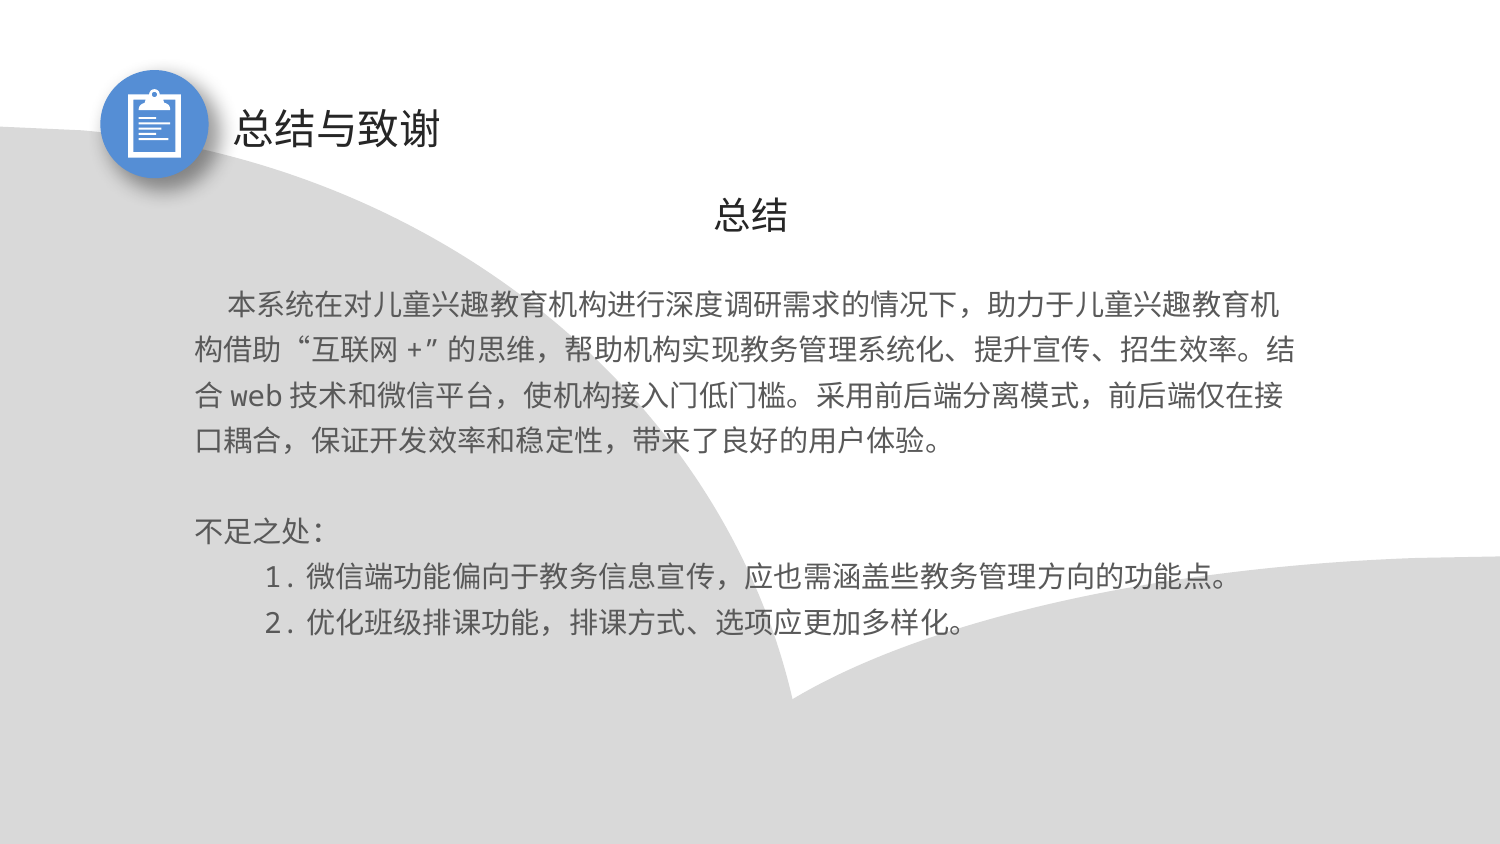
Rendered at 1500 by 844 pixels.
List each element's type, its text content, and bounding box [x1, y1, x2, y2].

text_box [0, 126, 1500, 844]
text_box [100, 69, 209, 179]
text_box 总结与致谢 [223, 95, 457, 124]
